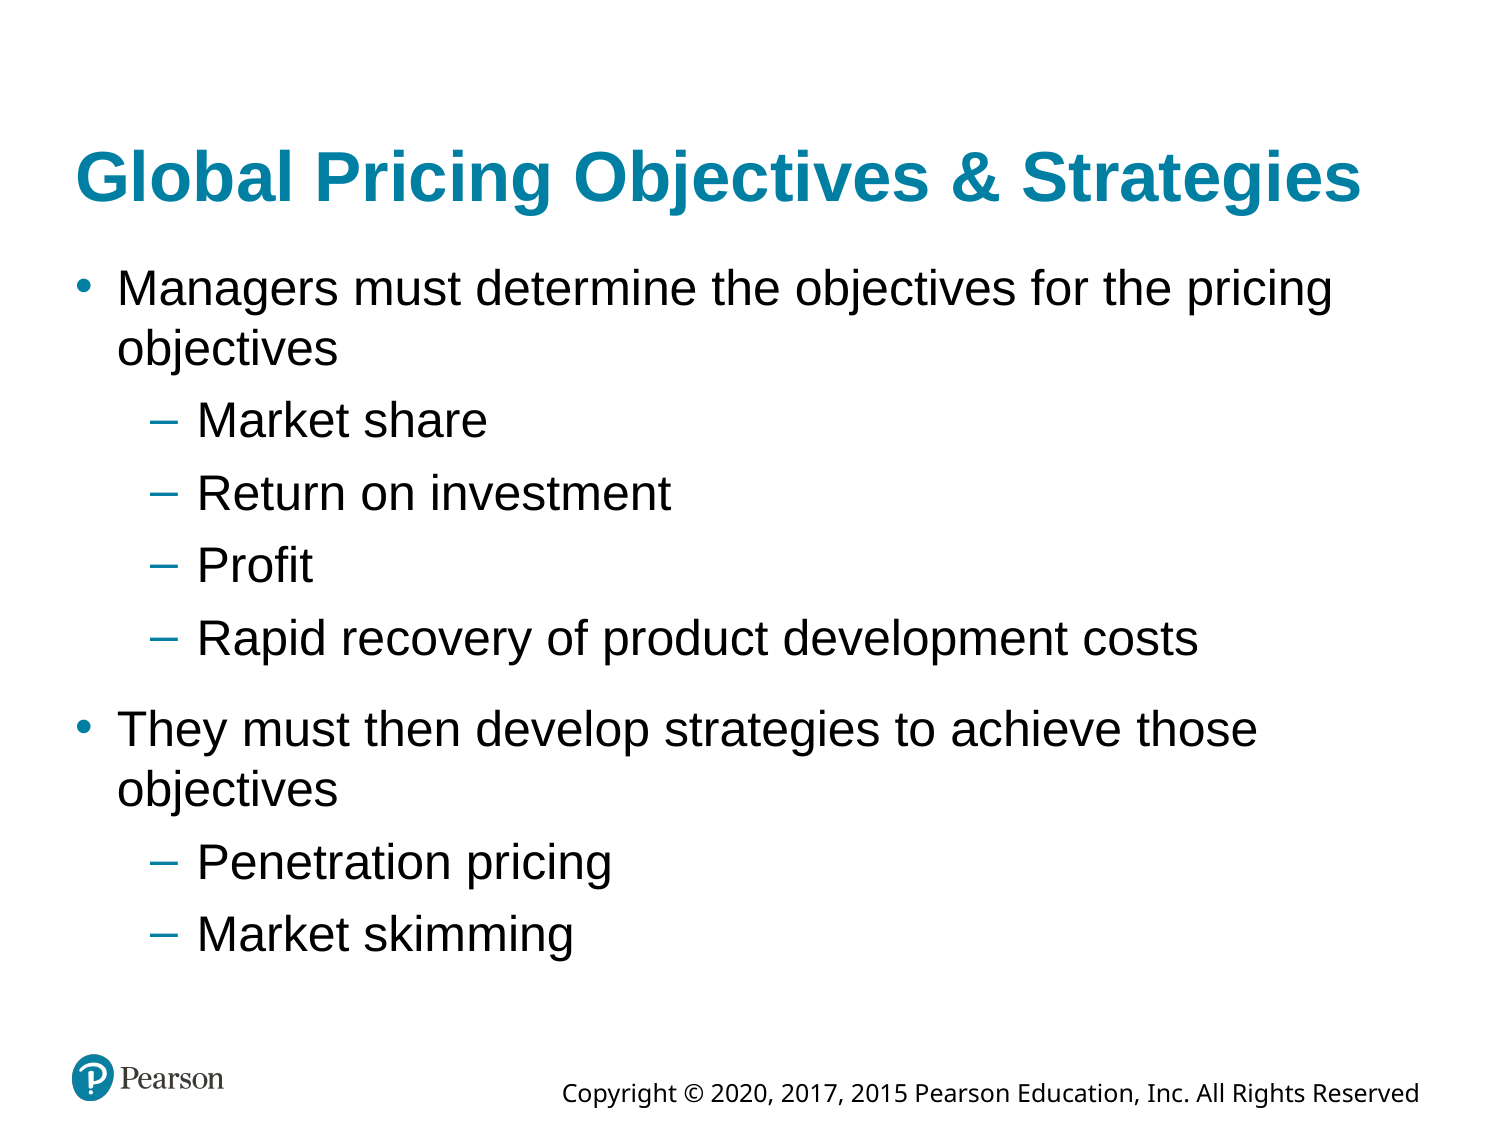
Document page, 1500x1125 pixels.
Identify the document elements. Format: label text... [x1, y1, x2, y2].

title Global Pricing Objectives & Strategies [75, 35, 1425, 216]
list Managers must determine the objectives for the pricing objectives Market share Return on investment Profit Rapid recovery of product development costs They must then develop strategies to achieve those objectives Penetration pricing Market skimming [75, 255, 1425, 983]
picture [72, 1087, 83, 1101]
picture [80, 1063, 106, 1088]
picture [98, 1054, 224, 1101]
picture [72, 1054, 88, 1070]
